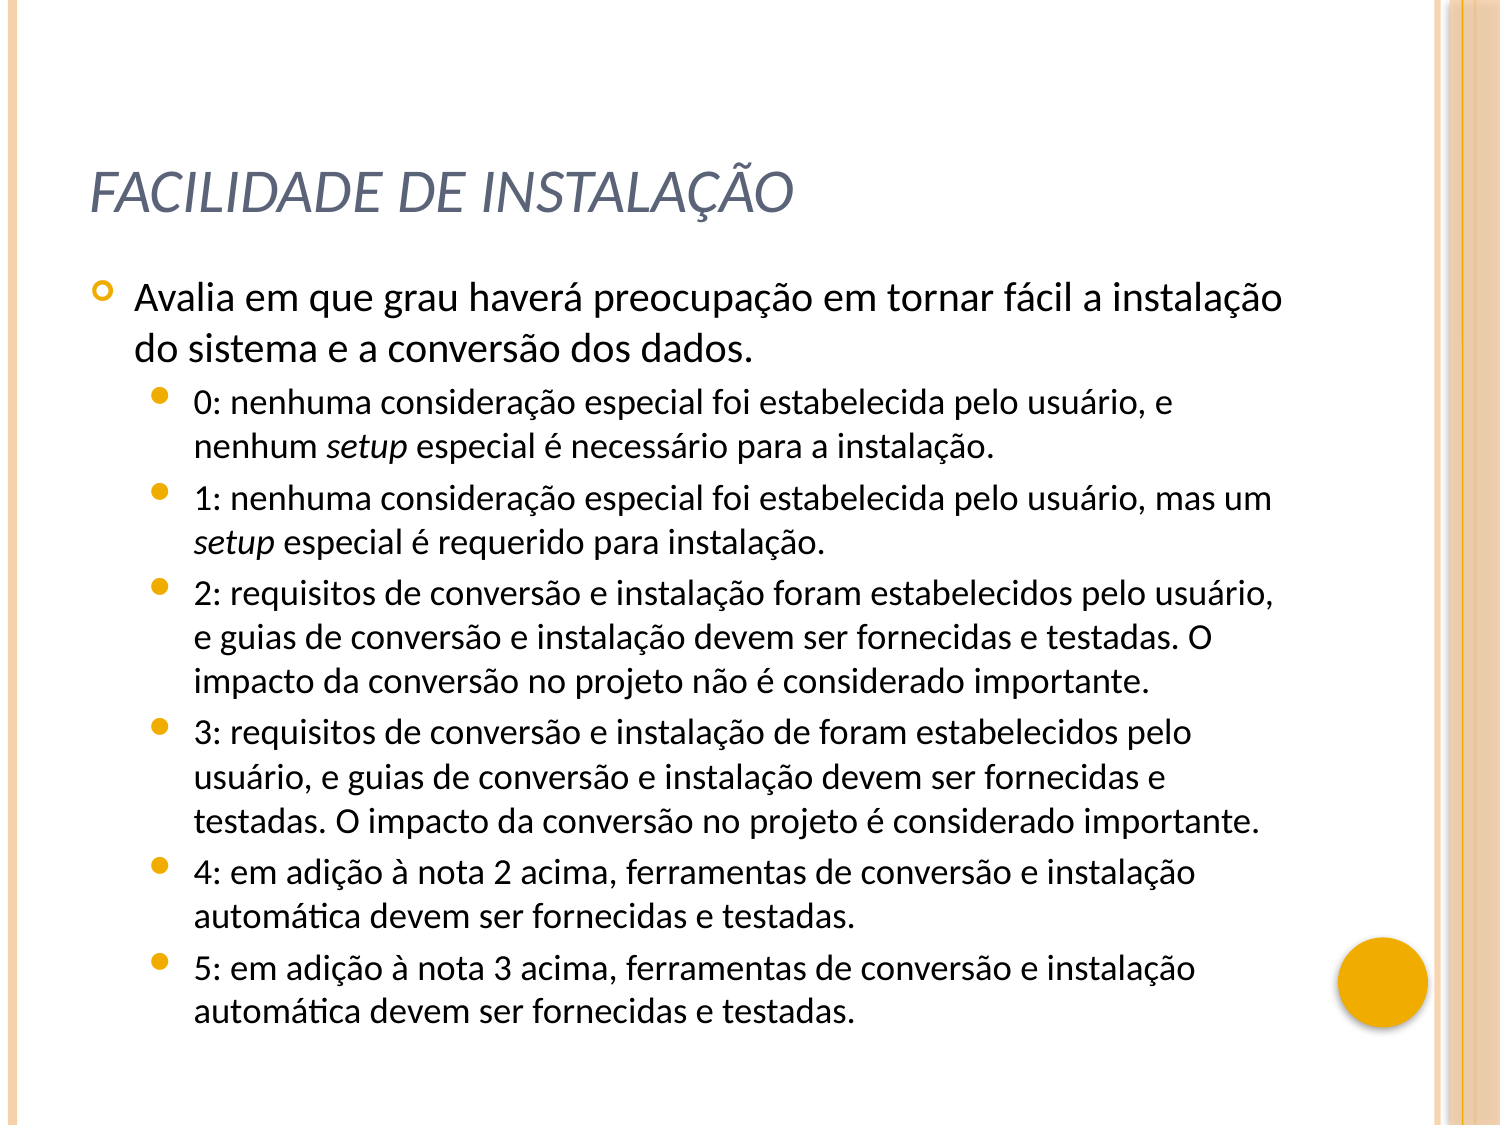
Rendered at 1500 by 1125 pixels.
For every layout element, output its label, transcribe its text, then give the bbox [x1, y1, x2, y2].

title facilidade de instalação [75, 45, 1300, 233]
list Avalia em que grau haverá preocupação em tornar fácil a instalação do sistema e a conversão dos dados. 0: nenhuma consideração especial foi estabelecida pelo usuário, e nenhum setup especial é necessário para a instalação. 1: nenhuma consideração especial foi estabelecida pelo usuário, mas um setup especial é requerido para instalação. 2: requisitos de conversão e instalação foram estabelecidos pelo usuário, e guias de conversão e instalação devem ser fornecidas e testadas. O impacto da conversão no projeto não é considerado importante. 3: requisitos de conversão e instalação de foram estabelecidos pelo usuário, e guias de conversão e instalação devem ser fornecidas e testadas. O impacto da conversão no projeto é considerado importante. 4: em adição à nota 2 acima, ferramentas de conversão e instalação automática devem ser fornecidas e testadas. 5: em adição à nota 3 acima, ferramentas de conversão e instalação automática devem ser fornecidas e testadas. [75, 262, 1300, 1062]
